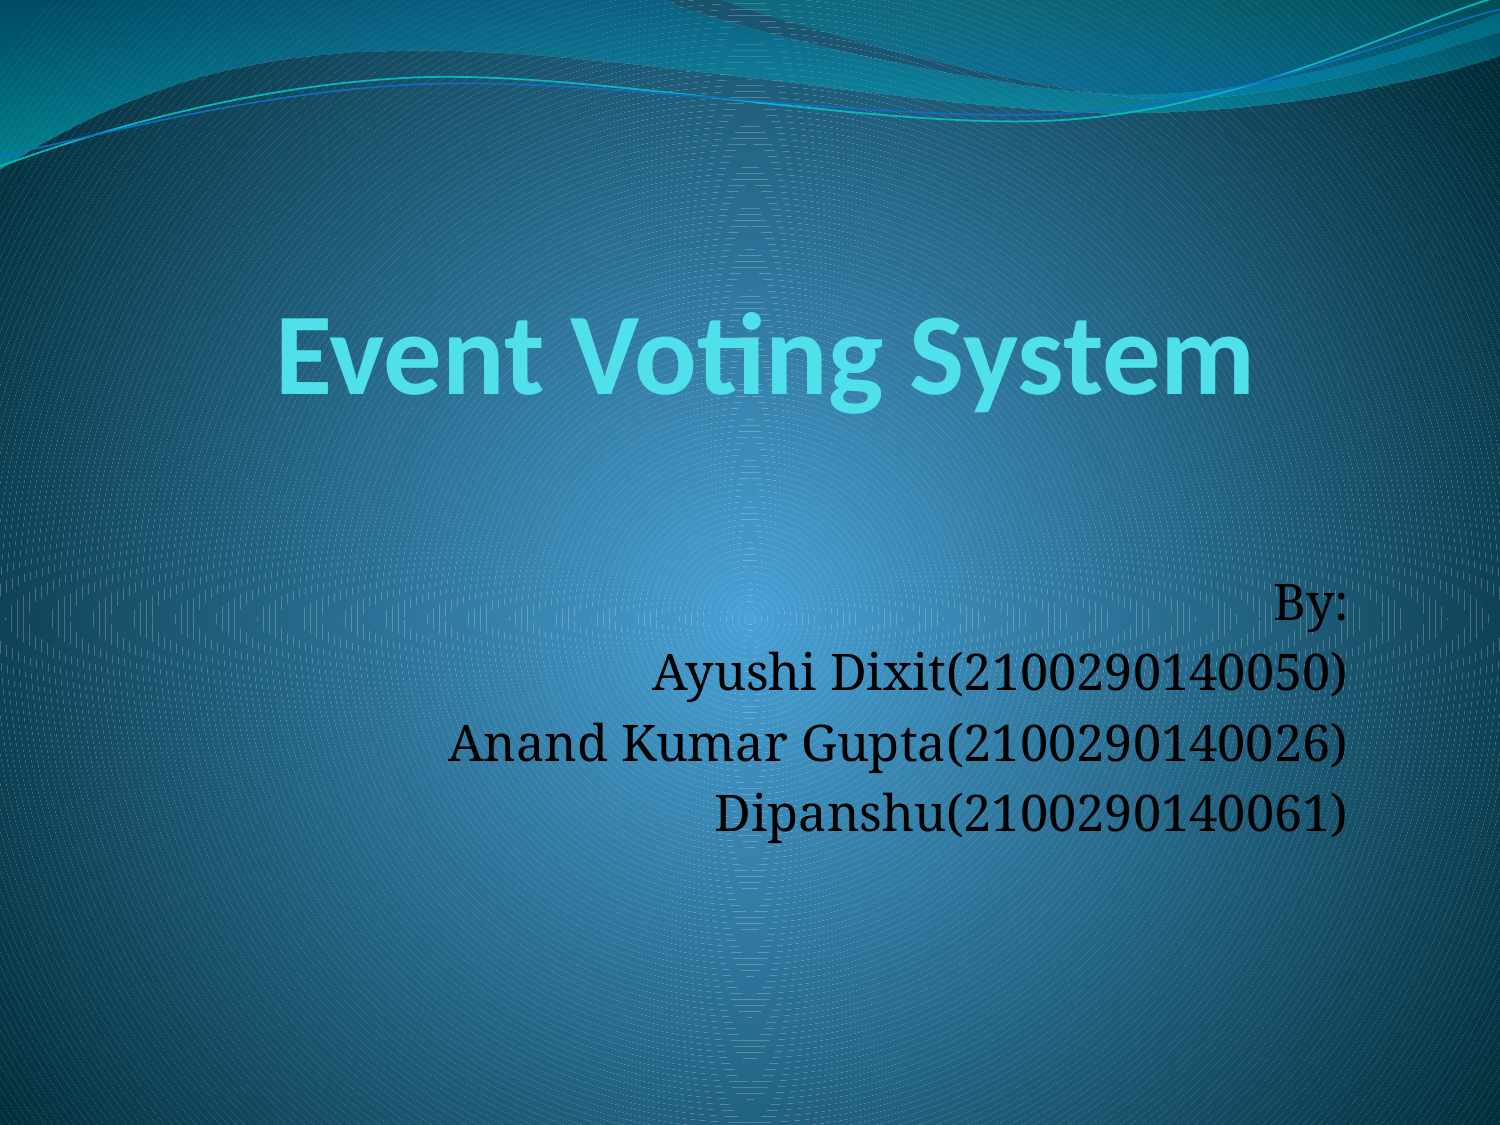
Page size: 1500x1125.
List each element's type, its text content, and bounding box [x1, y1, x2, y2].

title Event Voting System [35, 87, 1500, 558]
subtitle By: Ayushi Dixit(2100290140050) Anand Kumar Gupta(2100290140026) Dipanshu(2100290140061) [70, 562, 1359, 850]
